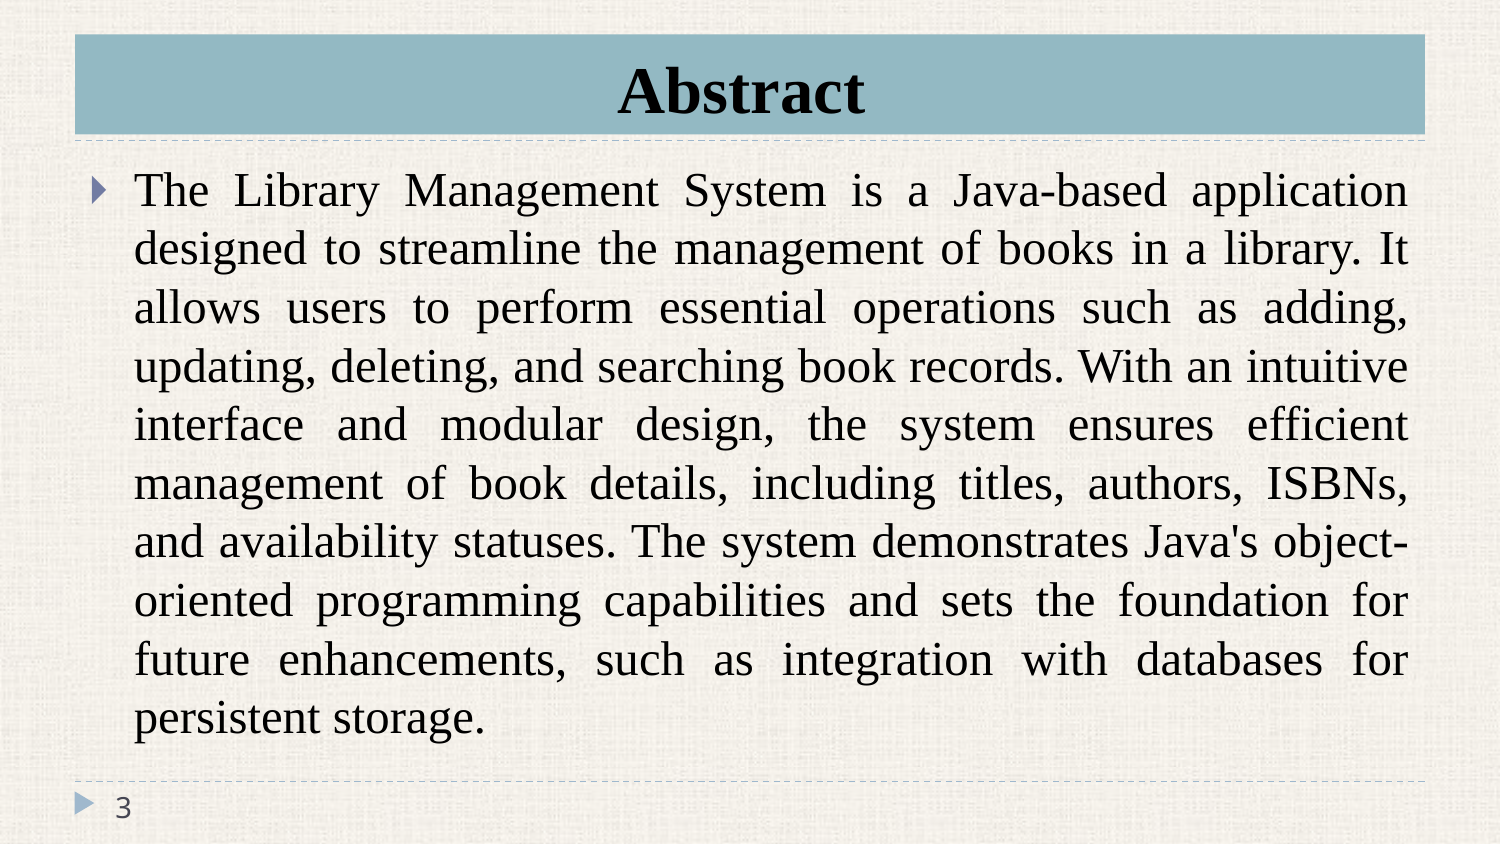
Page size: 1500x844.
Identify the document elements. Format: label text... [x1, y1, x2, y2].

title Abstract [75, 34, 1425, 135]
slide_number ‹#› [100, 782, 426, 827]
list The Library Management System is a Java-based application designed to streamline the management of books in a library. It allows users to perform essential operations such as adding, updating, deleting, and searching book records. With an intuitive interface and modular design, the system ensures efficient management of book details, including titles, authors, ISBNs, and availability statuses. The system demonstrates Java's object-oriented programming capabilities and sets the foundation for future enhancements, such as integration with databases for persistent storage. [75, 150, 1425, 758]
